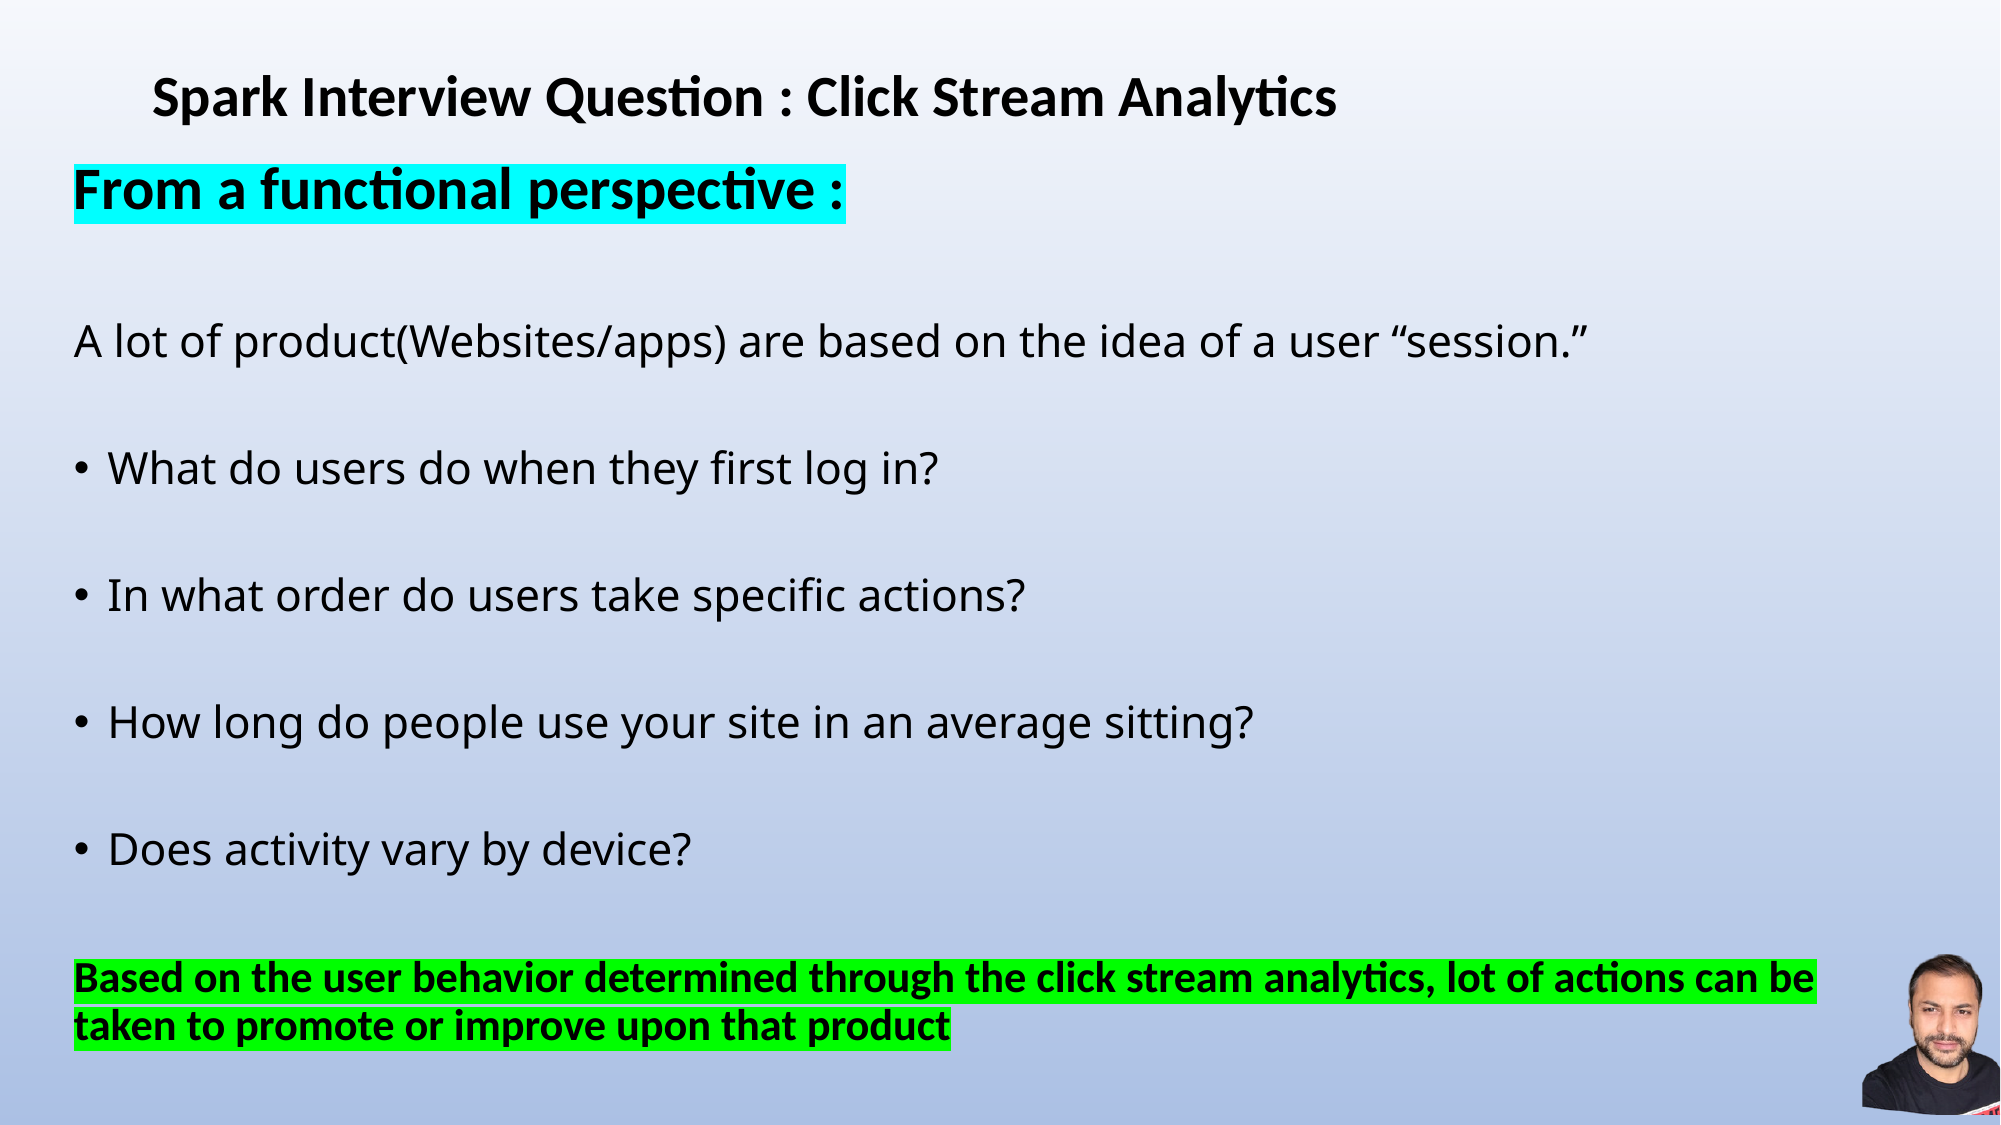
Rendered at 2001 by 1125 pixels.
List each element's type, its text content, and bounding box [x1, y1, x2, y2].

picture [1863, 954, 2001, 1115]
list From a functional perspective : A lot of product(Websites/apps) are based on the idea of a user “session.” What do users do when they first log in? In what order do users take specific actions? How long do people use your site in an average sitting? Does activity vary by device? Based on the user behavior determined through the click stream analytics, lot of actions can be taken to promote or improve upon that product [58, 149, 1863, 1125]
title Spark Interview Question : Click Stream Analytics [137, 59, 1863, 135]
